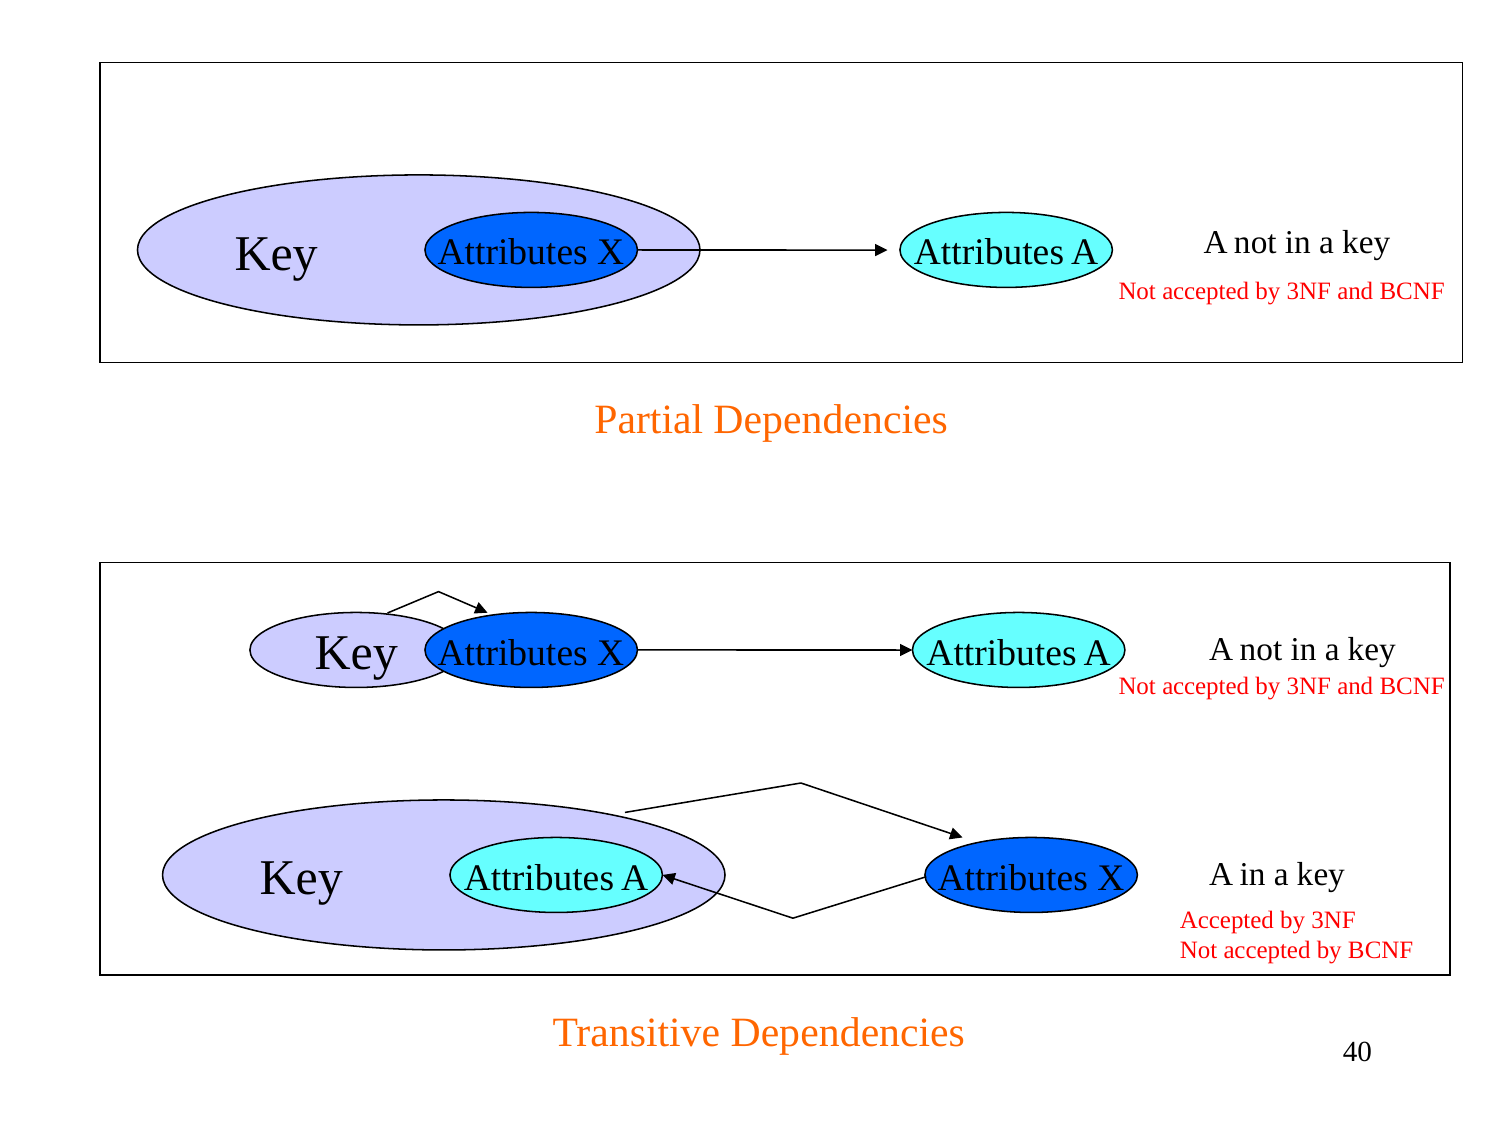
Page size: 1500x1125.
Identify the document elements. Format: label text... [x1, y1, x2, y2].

text_box Not accepted by 3NF and BCNF [1103, 267, 1461, 312]
slide_number 40 [1074, 1024, 1388, 1101]
text_box Partial Dependencies [579, 384, 963, 450]
text_box [99, 62, 1463, 363]
text_box Transitive Dependencies [537, 997, 981, 1063]
text_box Accepted by 3NF Not accepted by BCNF [1165, 896, 1429, 972]
text_box A in a key [1194, 844, 1361, 896]
text_box A not in a key [1188, 212, 1406, 267]
text_box [99, 562, 1450, 975]
text_box A not in a key [1194, 619, 1412, 662]
text_box Not accepted by 3NF and BCNF [1103, 662, 1461, 708]
